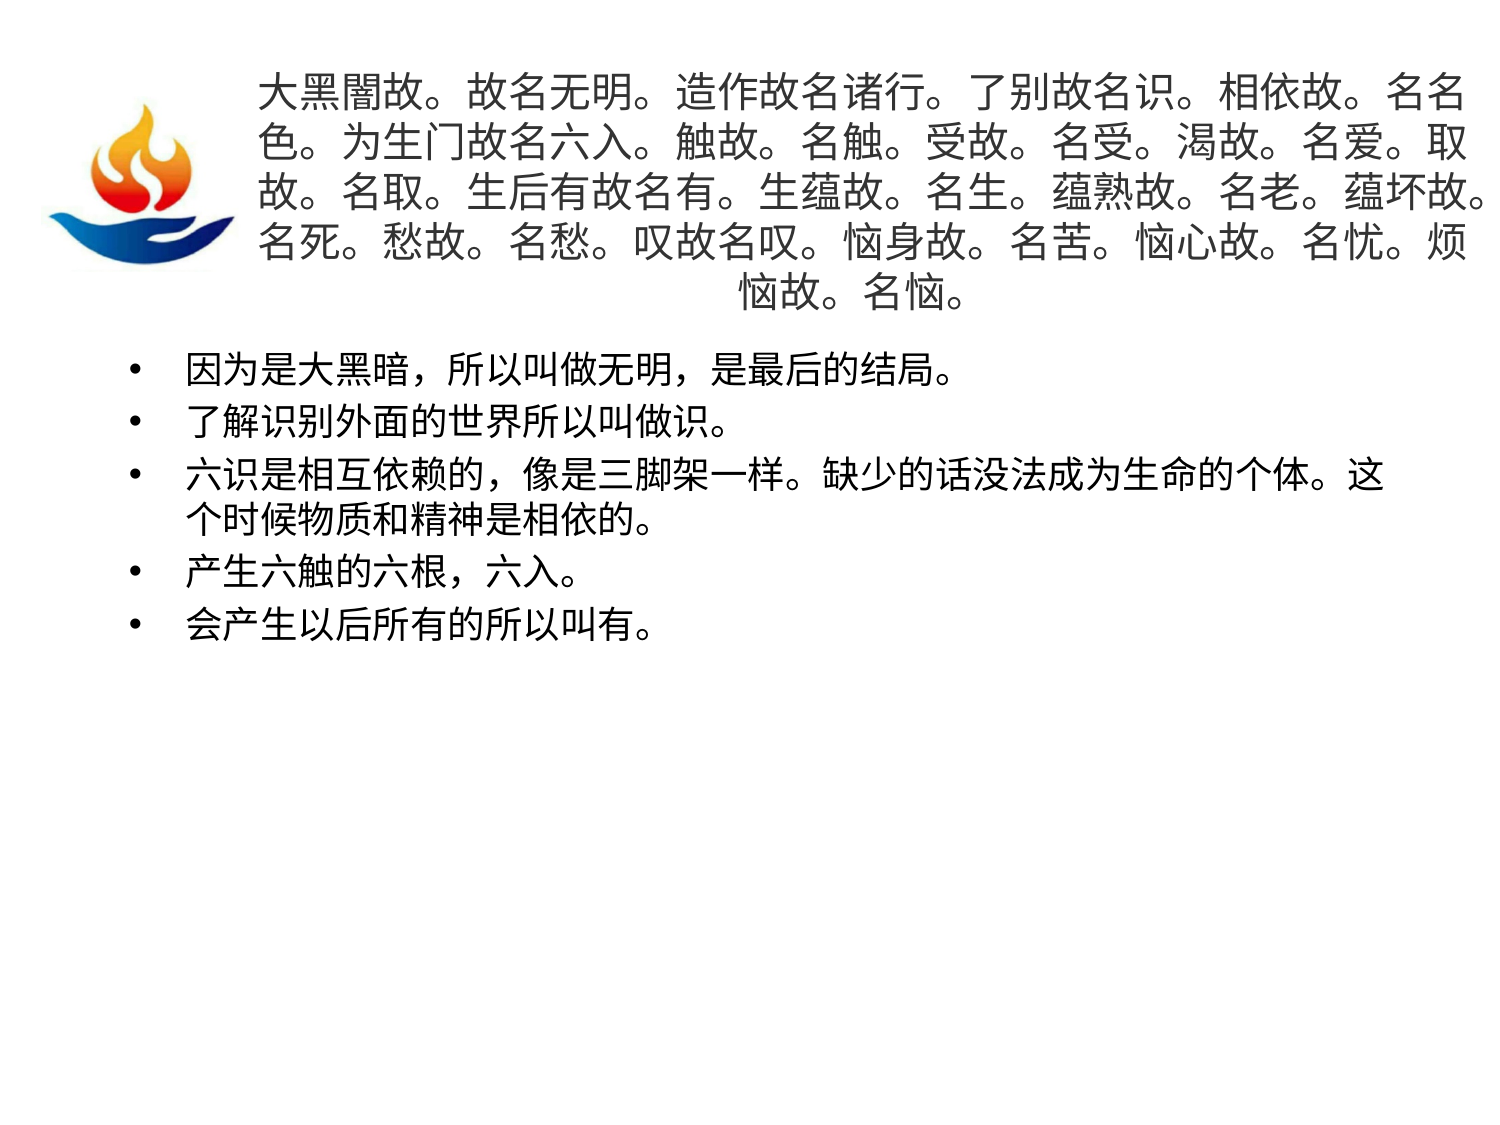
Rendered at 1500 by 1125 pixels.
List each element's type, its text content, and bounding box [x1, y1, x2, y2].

picture [40, 96, 243, 298]
title 大黑闇故。故名无明。造作故名诸行。了别故名识。相依故。名名色。为生门故名六入。触故。名触。受故。名受。渴故。名爱。取故。名取。生后有故名有。生蕴故。名生。蕴熟故。名老。蕴坏故。名死。愁故。名愁。叹故名叹。恼身故。名苦。恼心故。名忧。烦恼故。名恼。 [231, 42, 1495, 339]
list 因为是大黑暗，所以叫做无明，是最后的结局。 了解识别外面的世界所以叫做识。 六识是相互依赖的，像是三脚架一样。缺少的话没法成为生命的个体。这个时候物质和精神是相依的。 产生六触的六根，六入。 会产生以后所有的所以叫有。 [113, 338, 1425, 1016]
